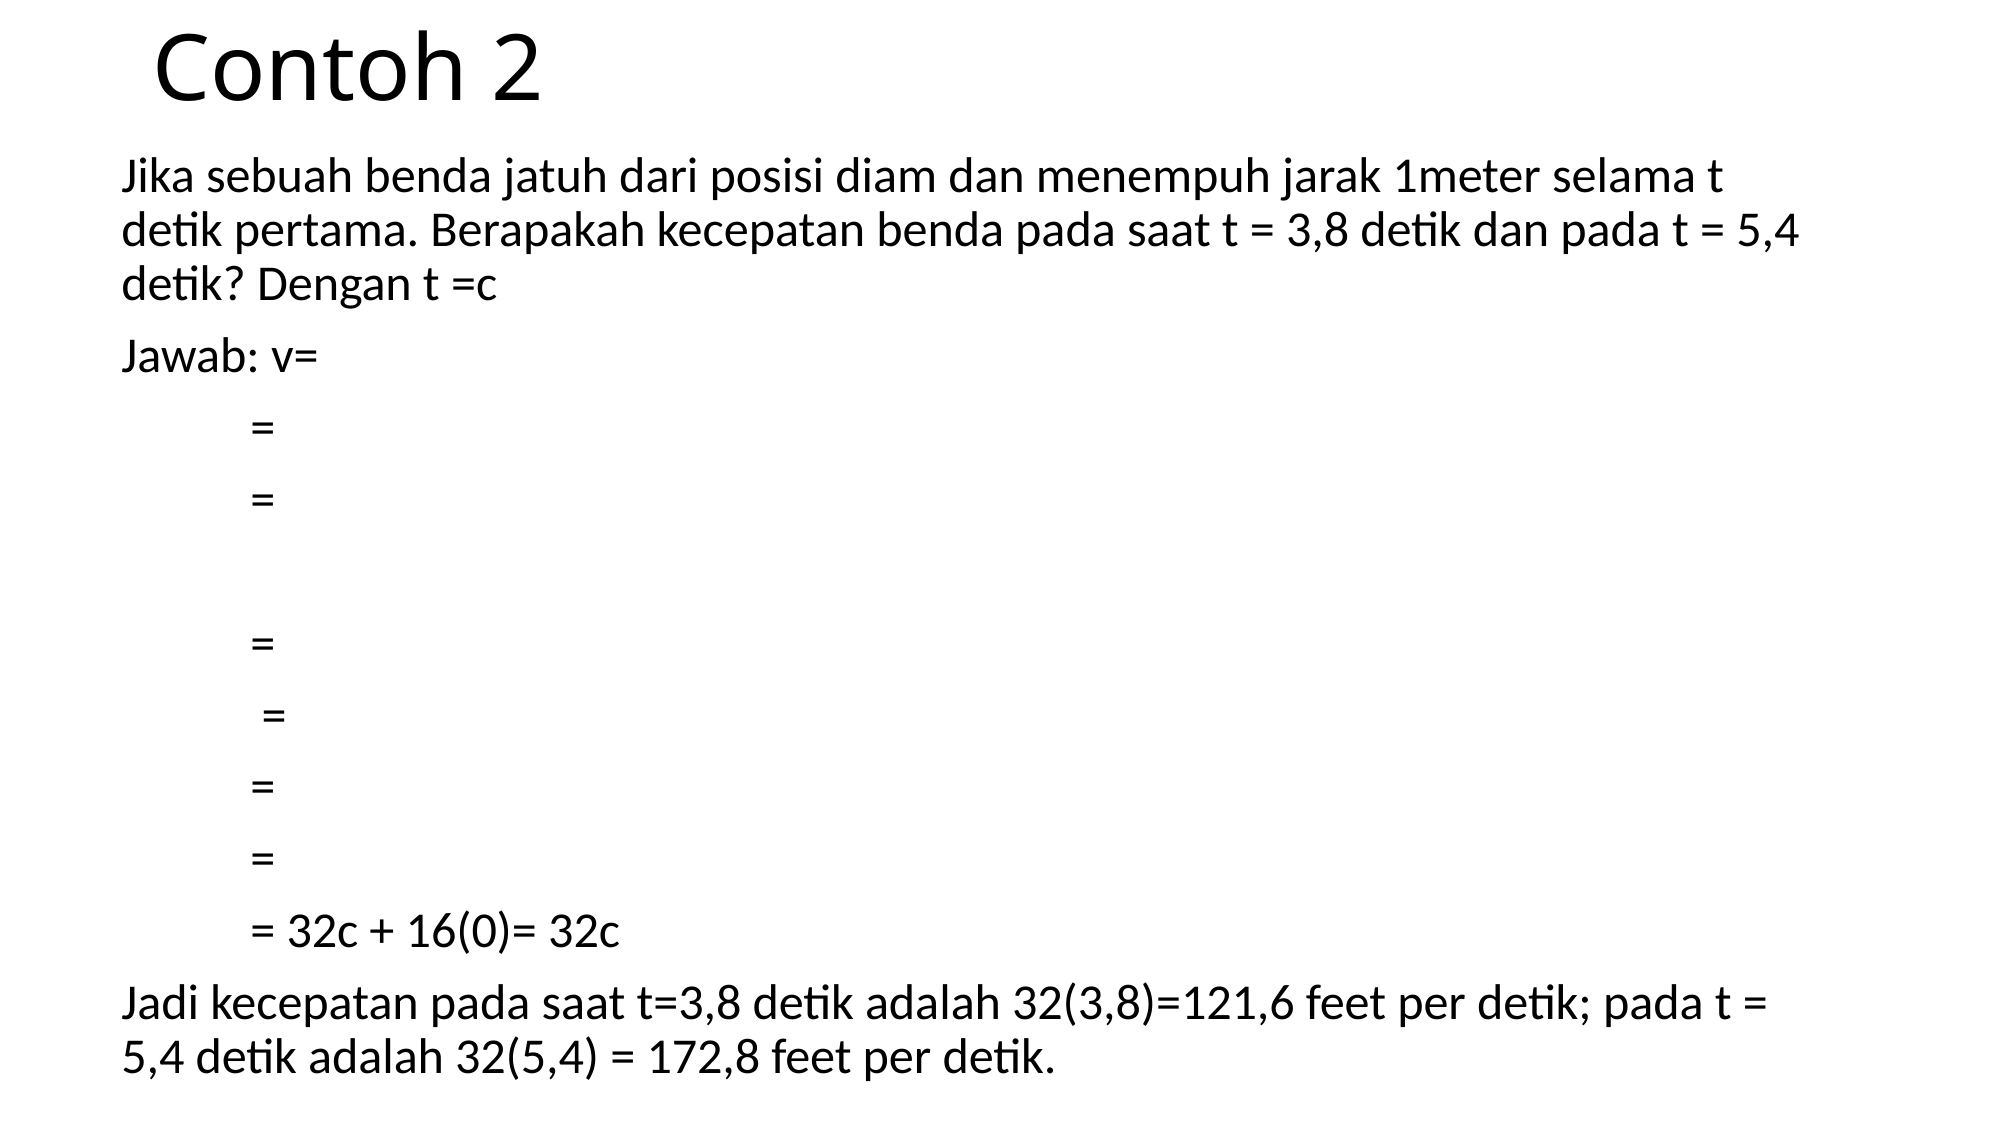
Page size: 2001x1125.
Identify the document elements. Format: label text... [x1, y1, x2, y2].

title Contoh 2 [137, 0, 1863, 143]
